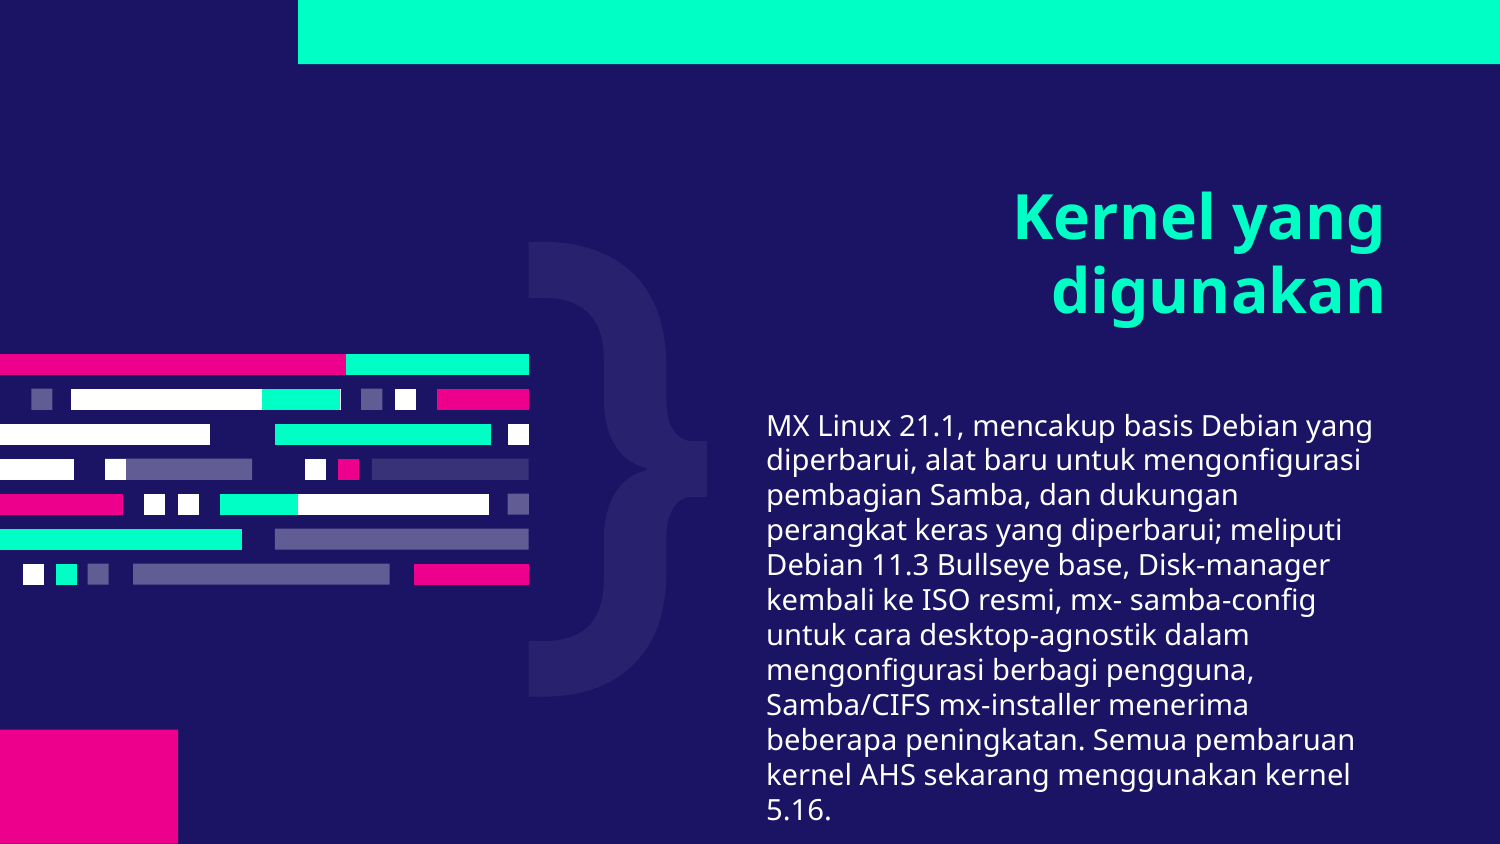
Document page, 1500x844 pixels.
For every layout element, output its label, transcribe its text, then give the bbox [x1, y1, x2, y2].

title Kernel yang digunakan [751, 161, 1402, 326]
list MX Linux 21.1, mencakup basis Debian yang diperbarui, alat baru untuk mengonfigurasi pembagian Samba, dan dukungan perangkat keras yang diperbarui; meliputi Debian 11.3 Bullseye base, Disk-manager kembali ke ISO resmi, mx- samba-config untuk cara desktop-agnostik dalam mengonfigurasi berbagi pengguna, Samba/CIFS mx-installer menerima beberapa peningkatan. Semua pembaruan kernel AHS sekarang menggunakan kernel 5.16. [751, 391, 1397, 844]
